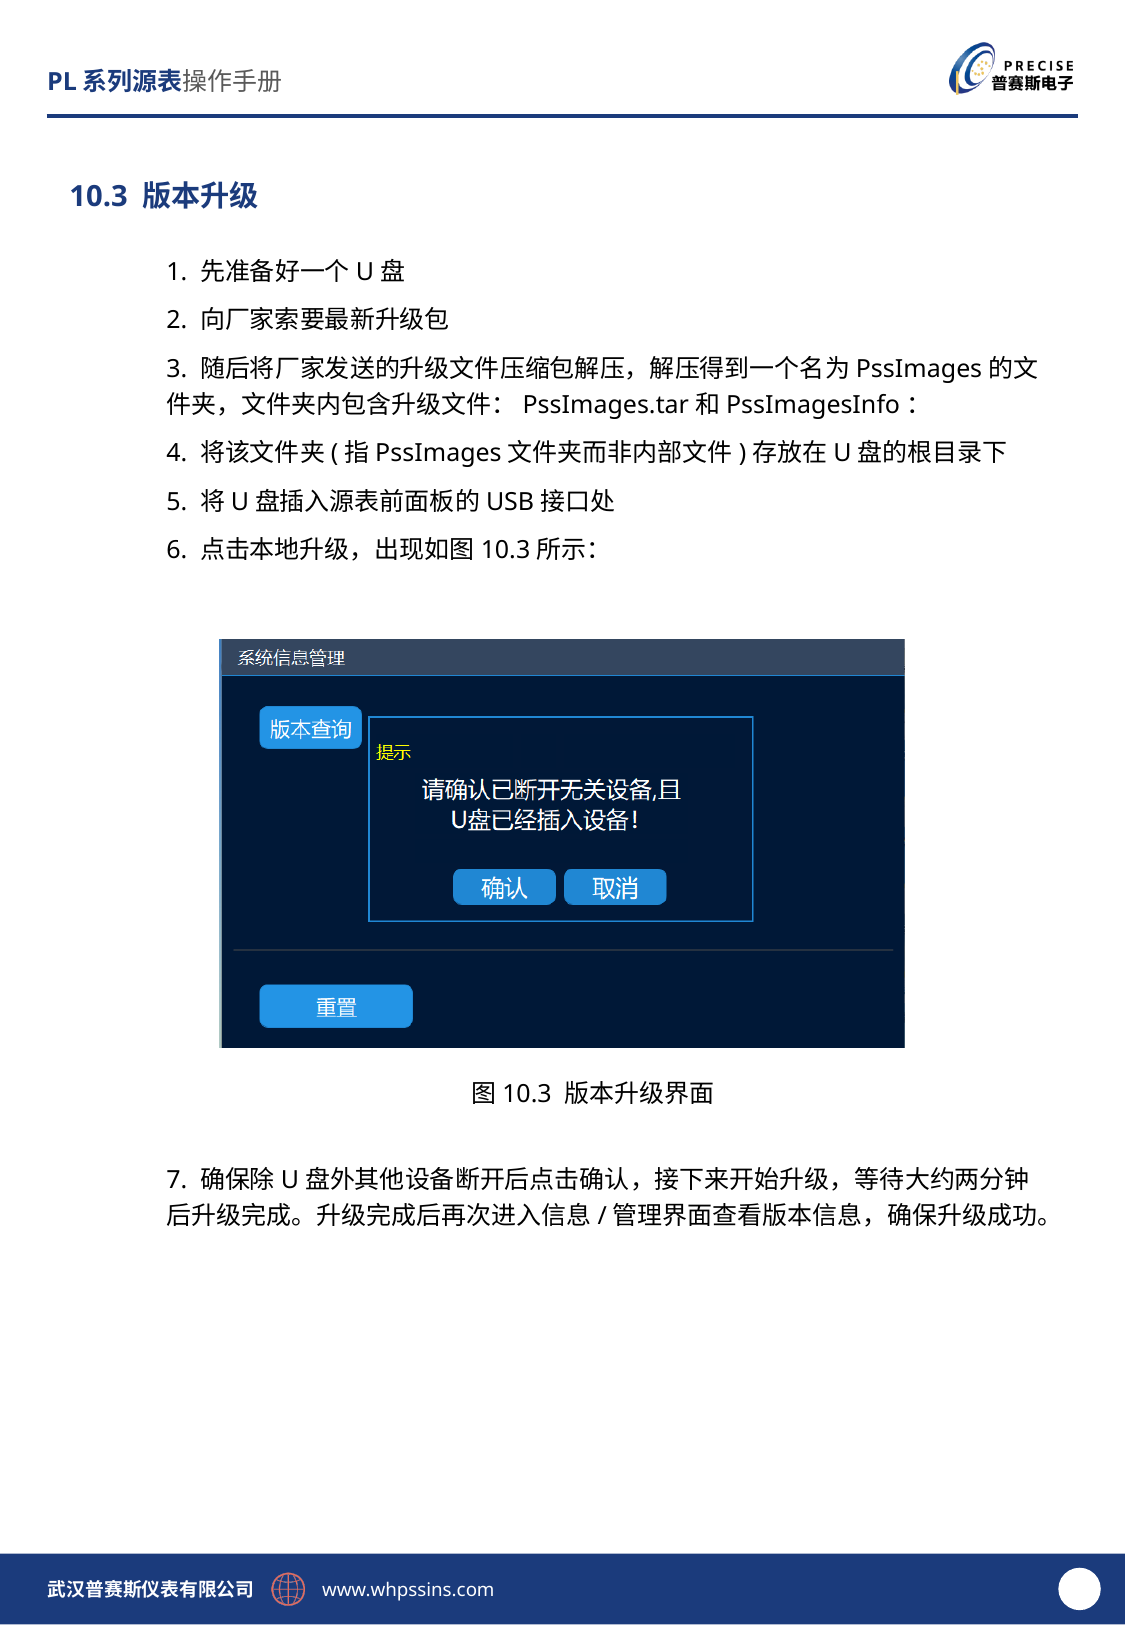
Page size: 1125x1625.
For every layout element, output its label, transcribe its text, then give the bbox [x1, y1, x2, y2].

text_box 1. 先准备好一个U盘 2. 向厂家索要最新升级包 3. 随后将厂家发送的升级文件压缩包解压，解压得到一个名为PssImages的文件夹，文件夹内包含升级文件：PssImages.tar和PssImagesInfo： 4. 将该文件夹(指PssImages文件夹而非内部文件)存放在U盘的根目录下 5. 将U盘插入源表前面板的USB接口处 6. 点击本地升级，出现如图10.3所示： [136, 226, 1071, 636]
picture [271, 1572, 305, 1606]
slide_number [1039, 1569, 1122, 1614]
text_box 10.3 版本升级 [54, 148, 275, 220]
picture [949, 42, 1073, 95]
text_box 7. 确保除U盘外其他设备断开后点击确认，接下来开始升级，等待大约两分钟后升级完成。升级完成后再次进入信息/管理界面查看版本信息，确保升级成功。 [136, 1134, 1071, 1254]
picture [219, 639, 905, 1048]
text_box 图10.3 版本升级界面 [420, 1070, 765, 1115]
